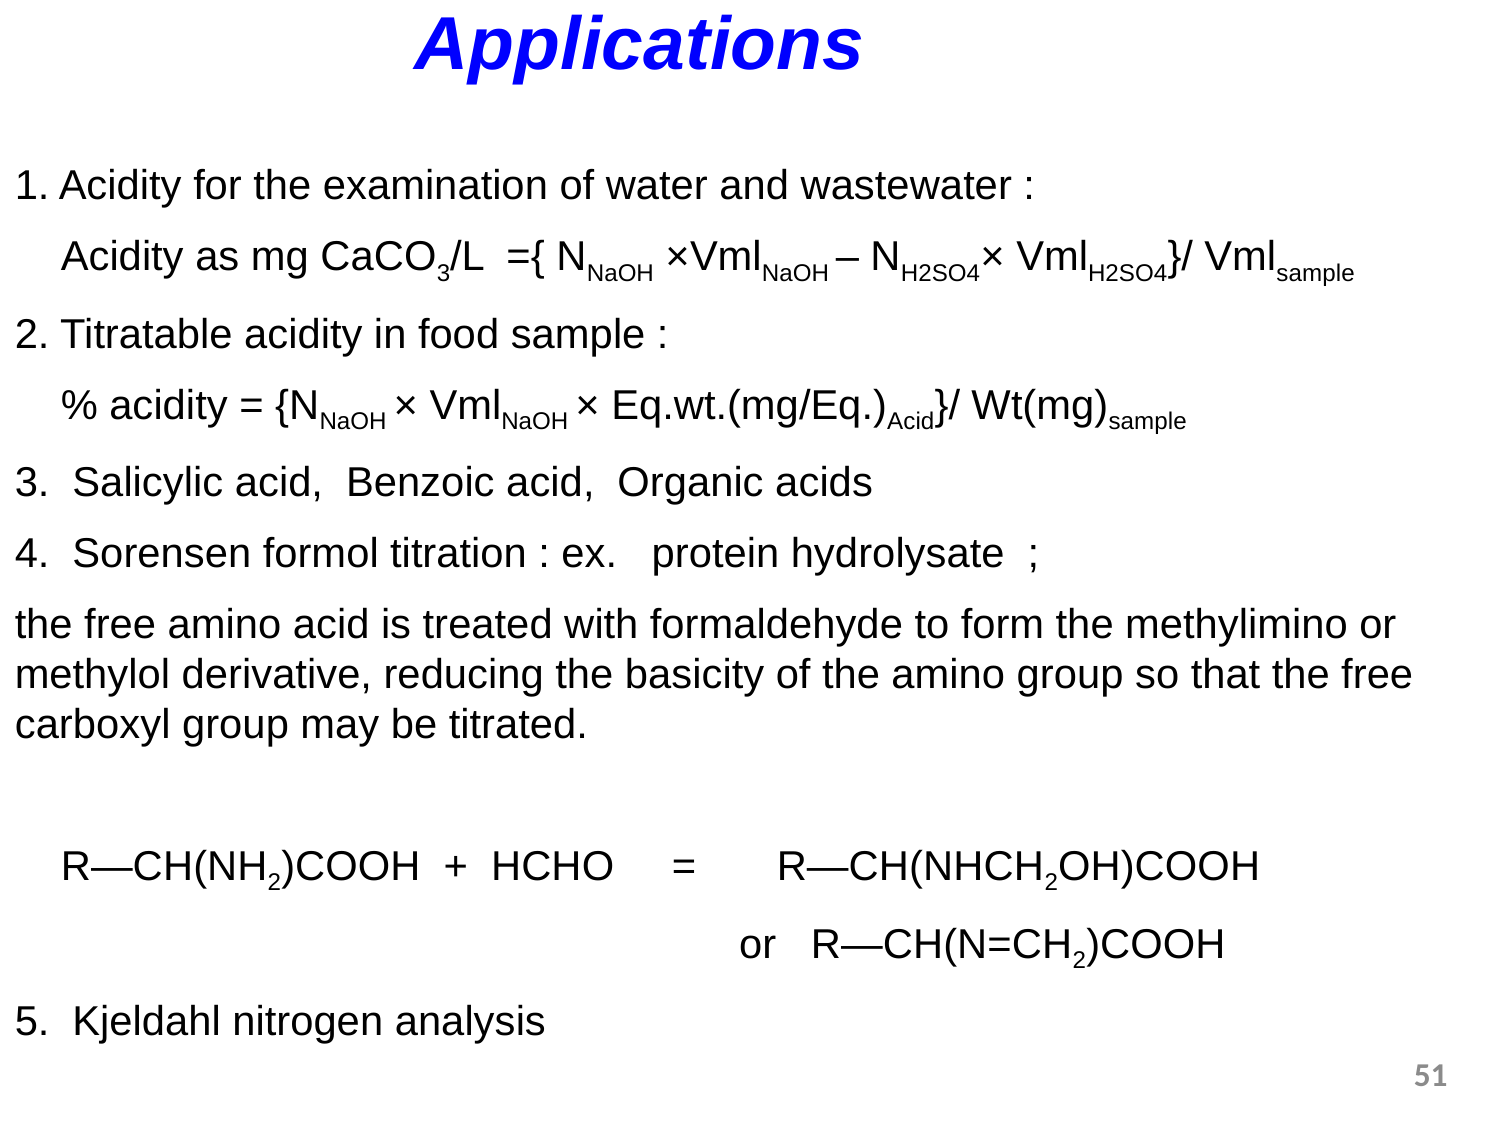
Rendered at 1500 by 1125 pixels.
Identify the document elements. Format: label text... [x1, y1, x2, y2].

slide_number 51 [1112, 1042, 1463, 1103]
text_box Applications [399, 0, 888, 93]
text_box 1. Acidity for the examination of water and wastewater : Acidity as mg CaCO3/L ={ NNaOH ×VmlNaOH – NH2SO4× VmlH2SO4}/ Vmlsample 2. Titratable acidity in food sample : % acidity = {NNaOH × VmlNaOH × Eq.wt.(mg/Eq.)Acid}/ Wt(mg)sample 3. Salicylic acid, Benzoic acid, Organic acids 4. Sorensen formol titration : ex. protein hydrolysate ; the free amino acid is treated with formaldehyde to form the methylimino or methylol derivative, reducing the basicity of the amino group so that the free carboxyl group may be titrated. R—CH(NH2)COOH + HCHO = R—CH(NHCH2OH)COOH or R—CH(N=CH2)COOH 5. Kjeldahl nitrogen analysis [0, 150, 1463, 1052]
